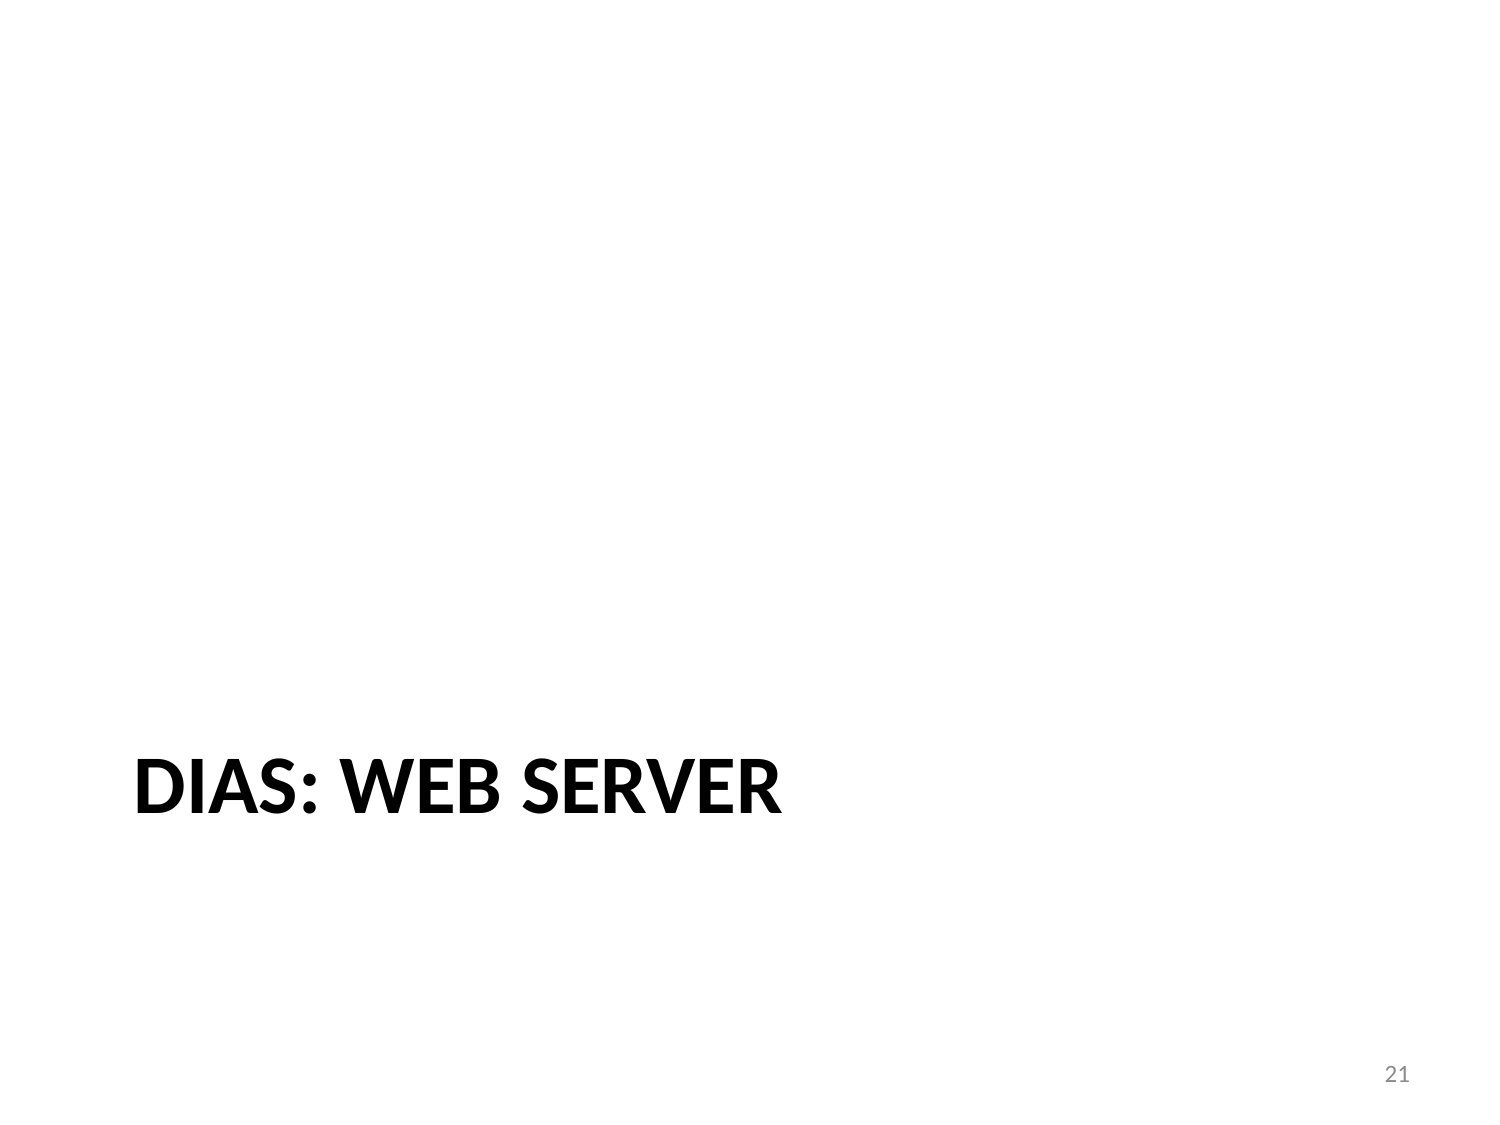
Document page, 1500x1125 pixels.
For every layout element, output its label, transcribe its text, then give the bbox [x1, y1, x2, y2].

title DIAS: Web Server [118, 722, 1394, 947]
slide_number 21 [1074, 1042, 1425, 1103]
